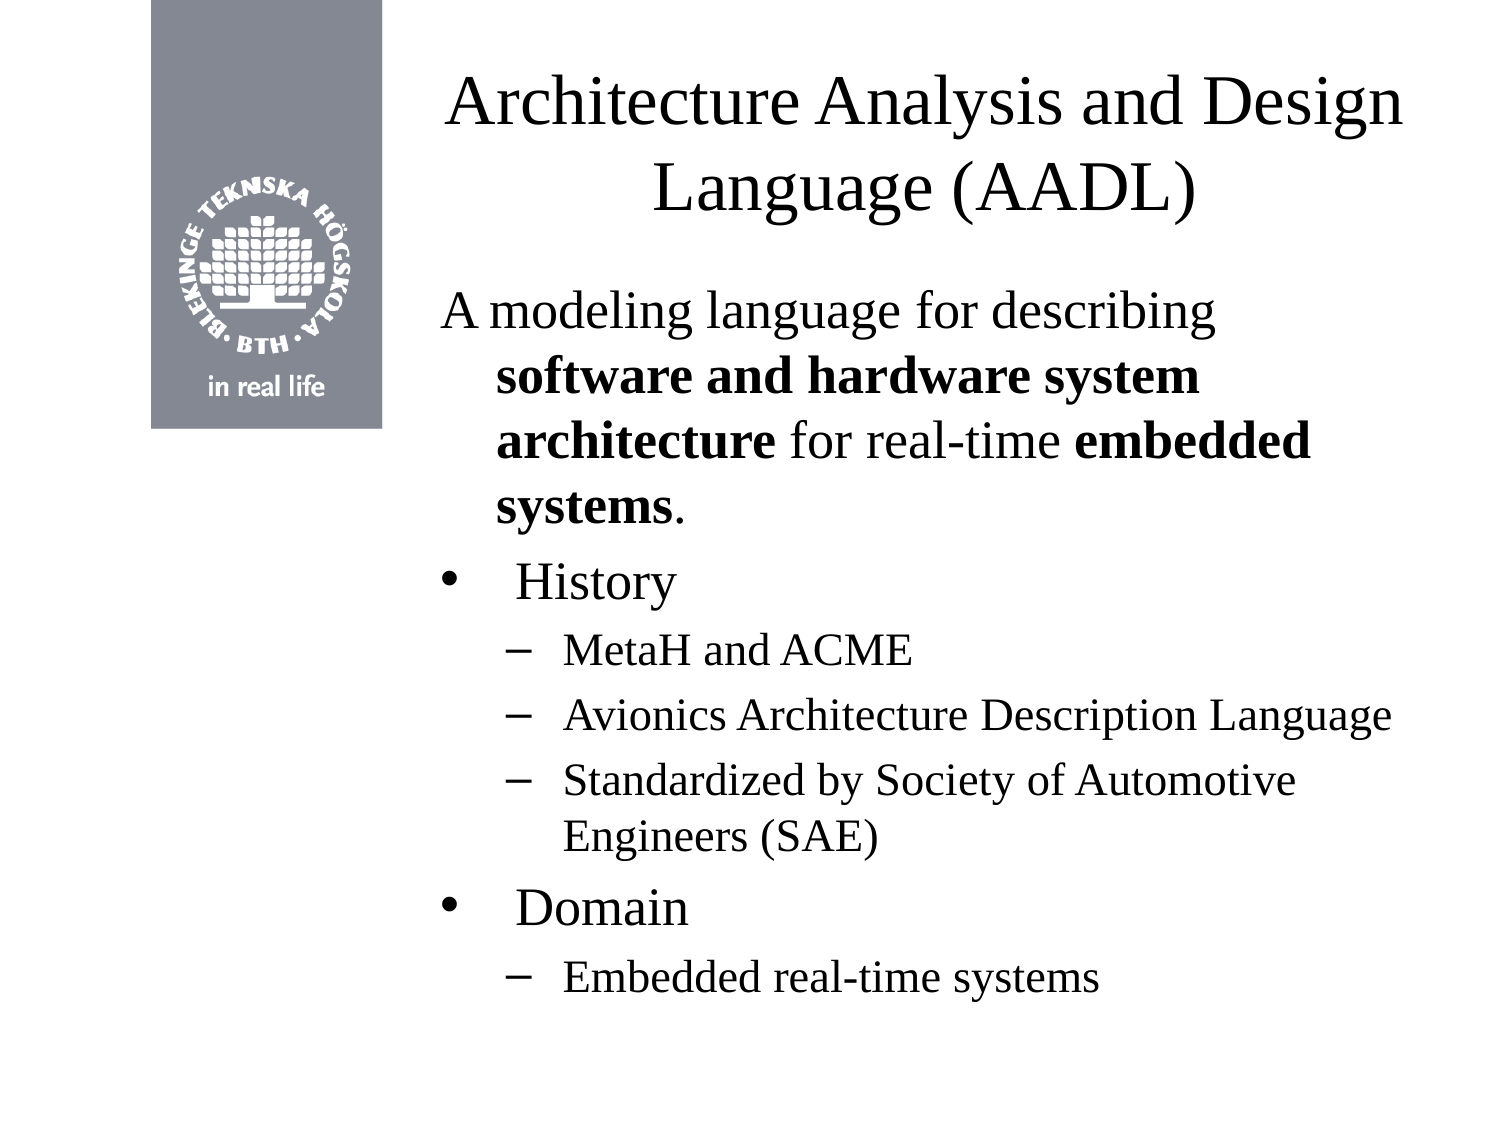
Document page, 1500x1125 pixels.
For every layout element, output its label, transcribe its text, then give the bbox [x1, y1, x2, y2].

title Architecture Analysis and Design Language (AADL) [425, 45, 1425, 233]
list A modeling language for describing software and hardware system architecture for real-time embedded systems. History MetaH and ACME Avionics Architecture Description Language Standardized by Society of Automotive Engineers (SAE) Domain Embedded real-time systems [425, 267, 1425, 1012]
picture [0, 0, 665, 463]
